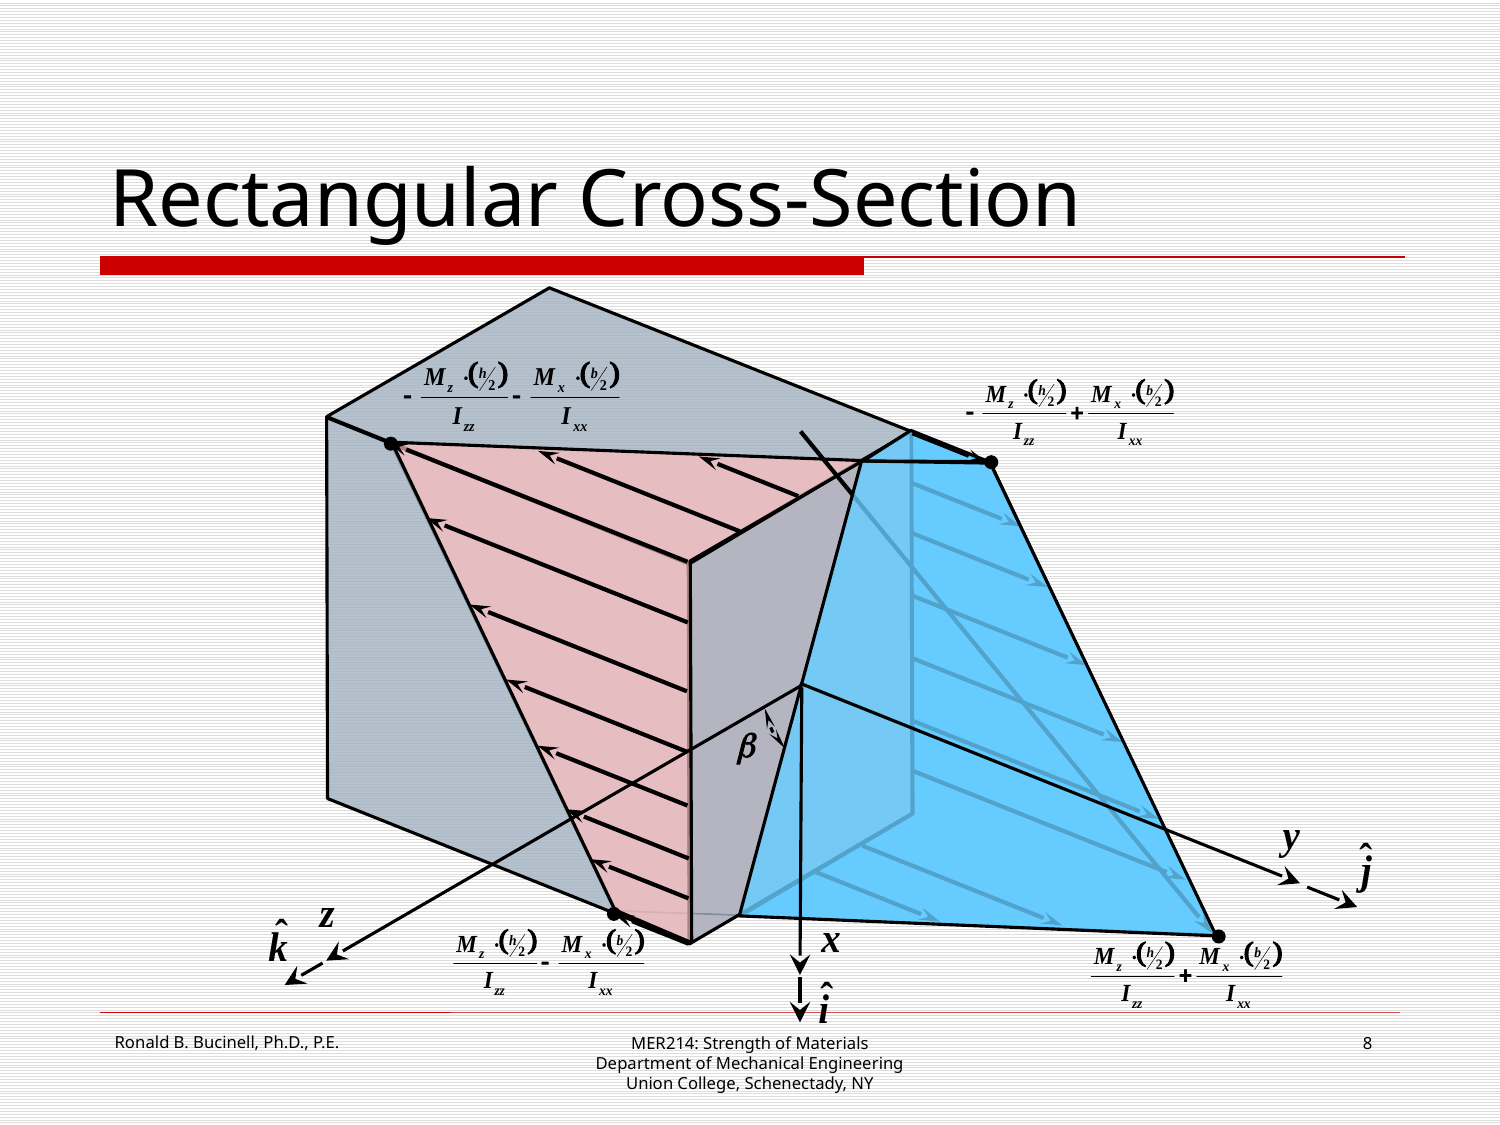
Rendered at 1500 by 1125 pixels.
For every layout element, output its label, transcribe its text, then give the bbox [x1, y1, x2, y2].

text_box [1306, 886, 1346, 908]
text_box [387, 441, 688, 562]
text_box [312, 899, 342, 939]
footer MER214: Strength of Materials Department of Mechanical Engineering Union College, Schenectady, NY [512, 1024, 988, 1101]
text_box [262, 912, 299, 972]
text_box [812, 924, 849, 964]
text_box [325, 685, 802, 961]
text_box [812, 893, 941, 922]
text_box [433, 287, 909, 460]
text_box [693, 478, 851, 684]
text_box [812, 974, 842, 1035]
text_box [912, 595, 1087, 666]
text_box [912, 657, 1123, 681]
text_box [730, 724, 767, 772]
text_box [943, 893, 1063, 926]
slide_number 8 [1074, 1024, 1388, 1101]
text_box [1060, 893, 1213, 934]
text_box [537, 450, 740, 532]
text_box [912, 483, 1021, 527]
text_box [449, 924, 649, 1002]
text_box [802, 460, 999, 681]
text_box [912, 532, 1048, 588]
text_box [827, 459, 861, 475]
text_box [989, 460, 998, 469]
text_box [326, 377, 394, 440]
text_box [1348, 835, 1381, 903]
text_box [1087, 937, 1287, 1014]
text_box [1271, 821, 1308, 867]
text_box [802, 458, 835, 496]
text_box [1217, 930, 1225, 935]
text_box [693, 540, 727, 560]
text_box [799, 683, 1301, 884]
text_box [399, 357, 626, 437]
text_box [698, 456, 799, 497]
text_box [284, 962, 323, 986]
text_box [746, 505, 787, 529]
title Rectangular Cross-Section [93, 49, 1407, 250]
text_box [863, 430, 913, 462]
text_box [912, 433, 988, 464]
text_box [384, 437, 394, 443]
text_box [469, 630, 688, 684]
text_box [962, 374, 1179, 452]
text_box [326, 417, 464, 684]
text_box [840, 464, 860, 490]
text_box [425, 517, 689, 623]
